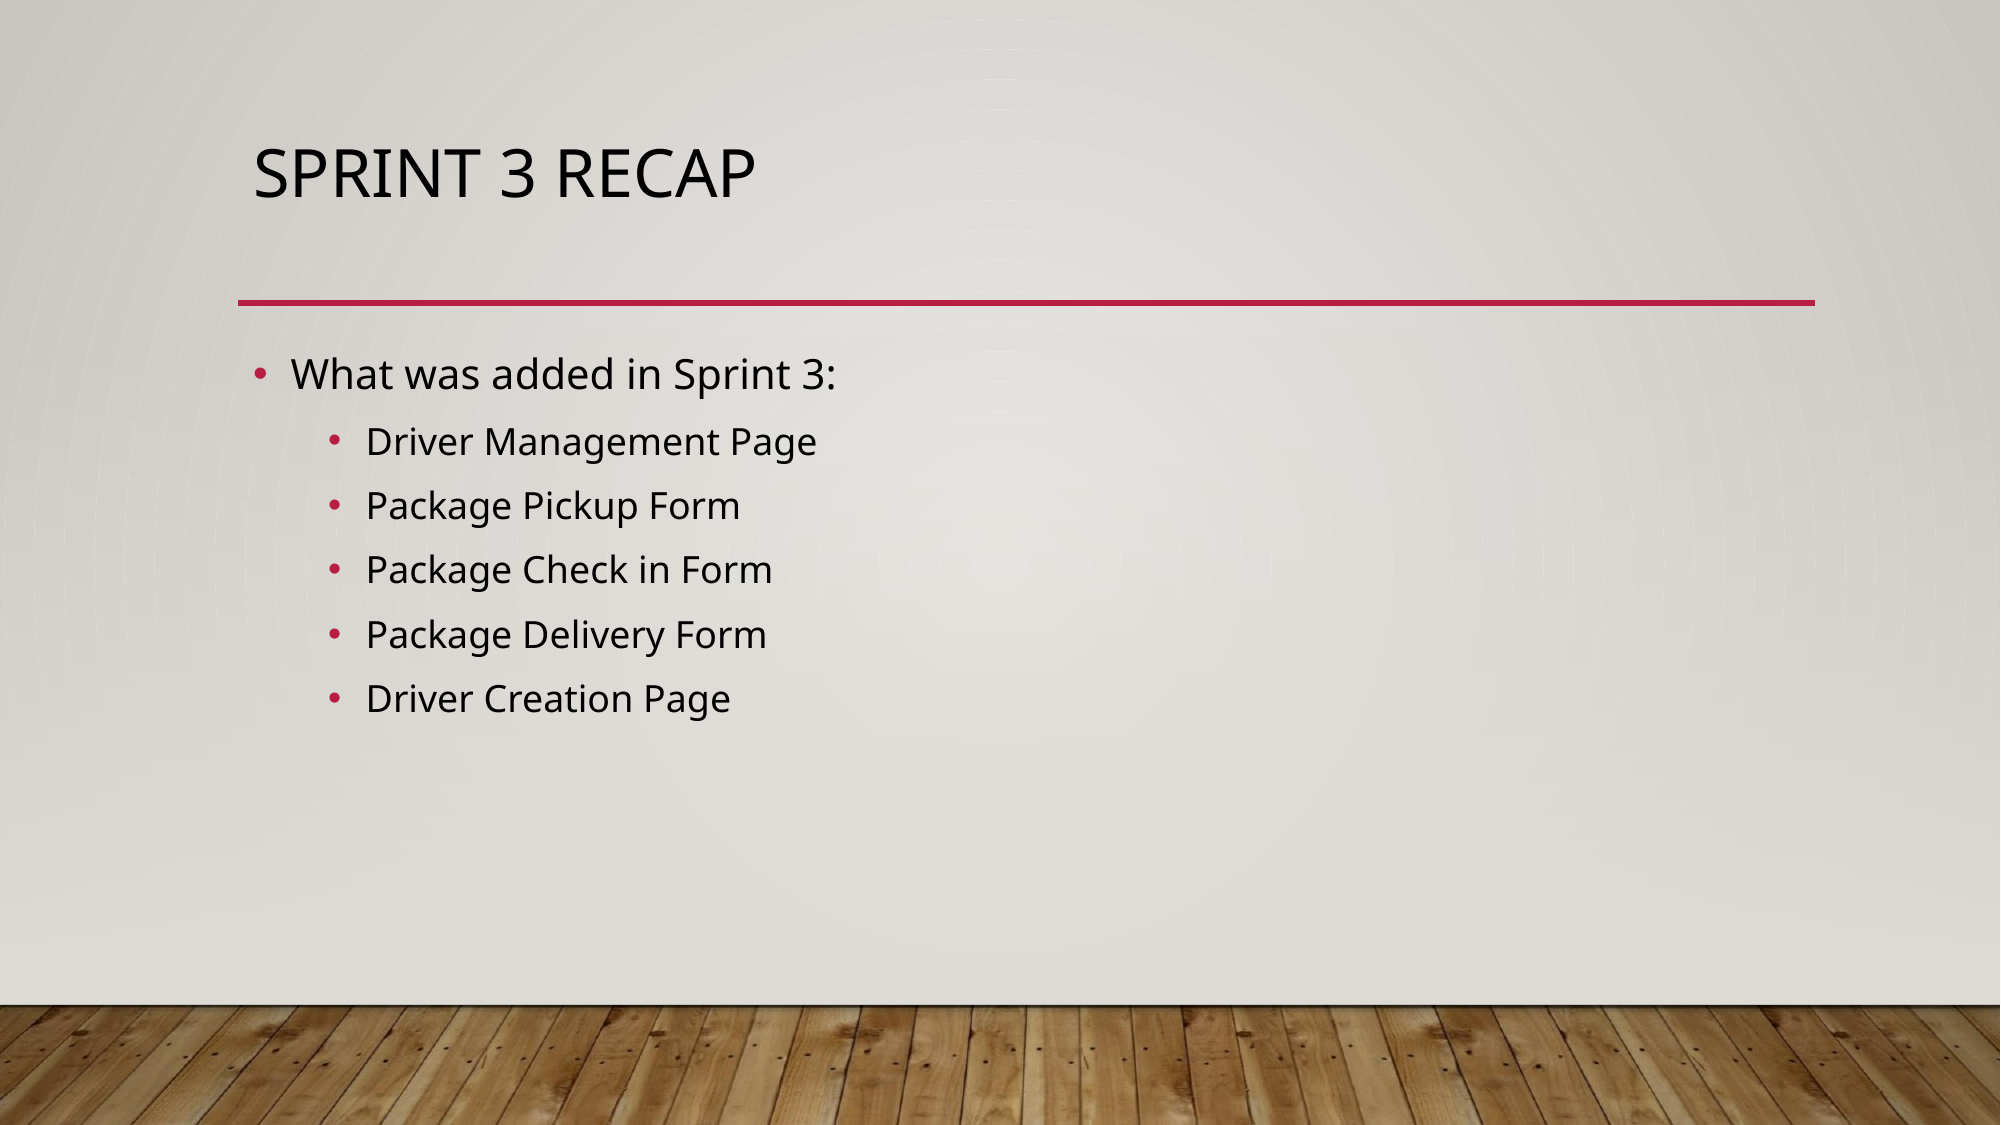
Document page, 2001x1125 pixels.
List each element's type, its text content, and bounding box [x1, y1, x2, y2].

list What was added in Sprint 3: Driver Management Page Package Pickup Form Package Check in Form Package Delivery Form Driver Creation Page [238, 330, 1814, 897]
title SPRINT 3 RECAP [238, 131, 1814, 305]
picture [0, 1005, 2000, 1125]
